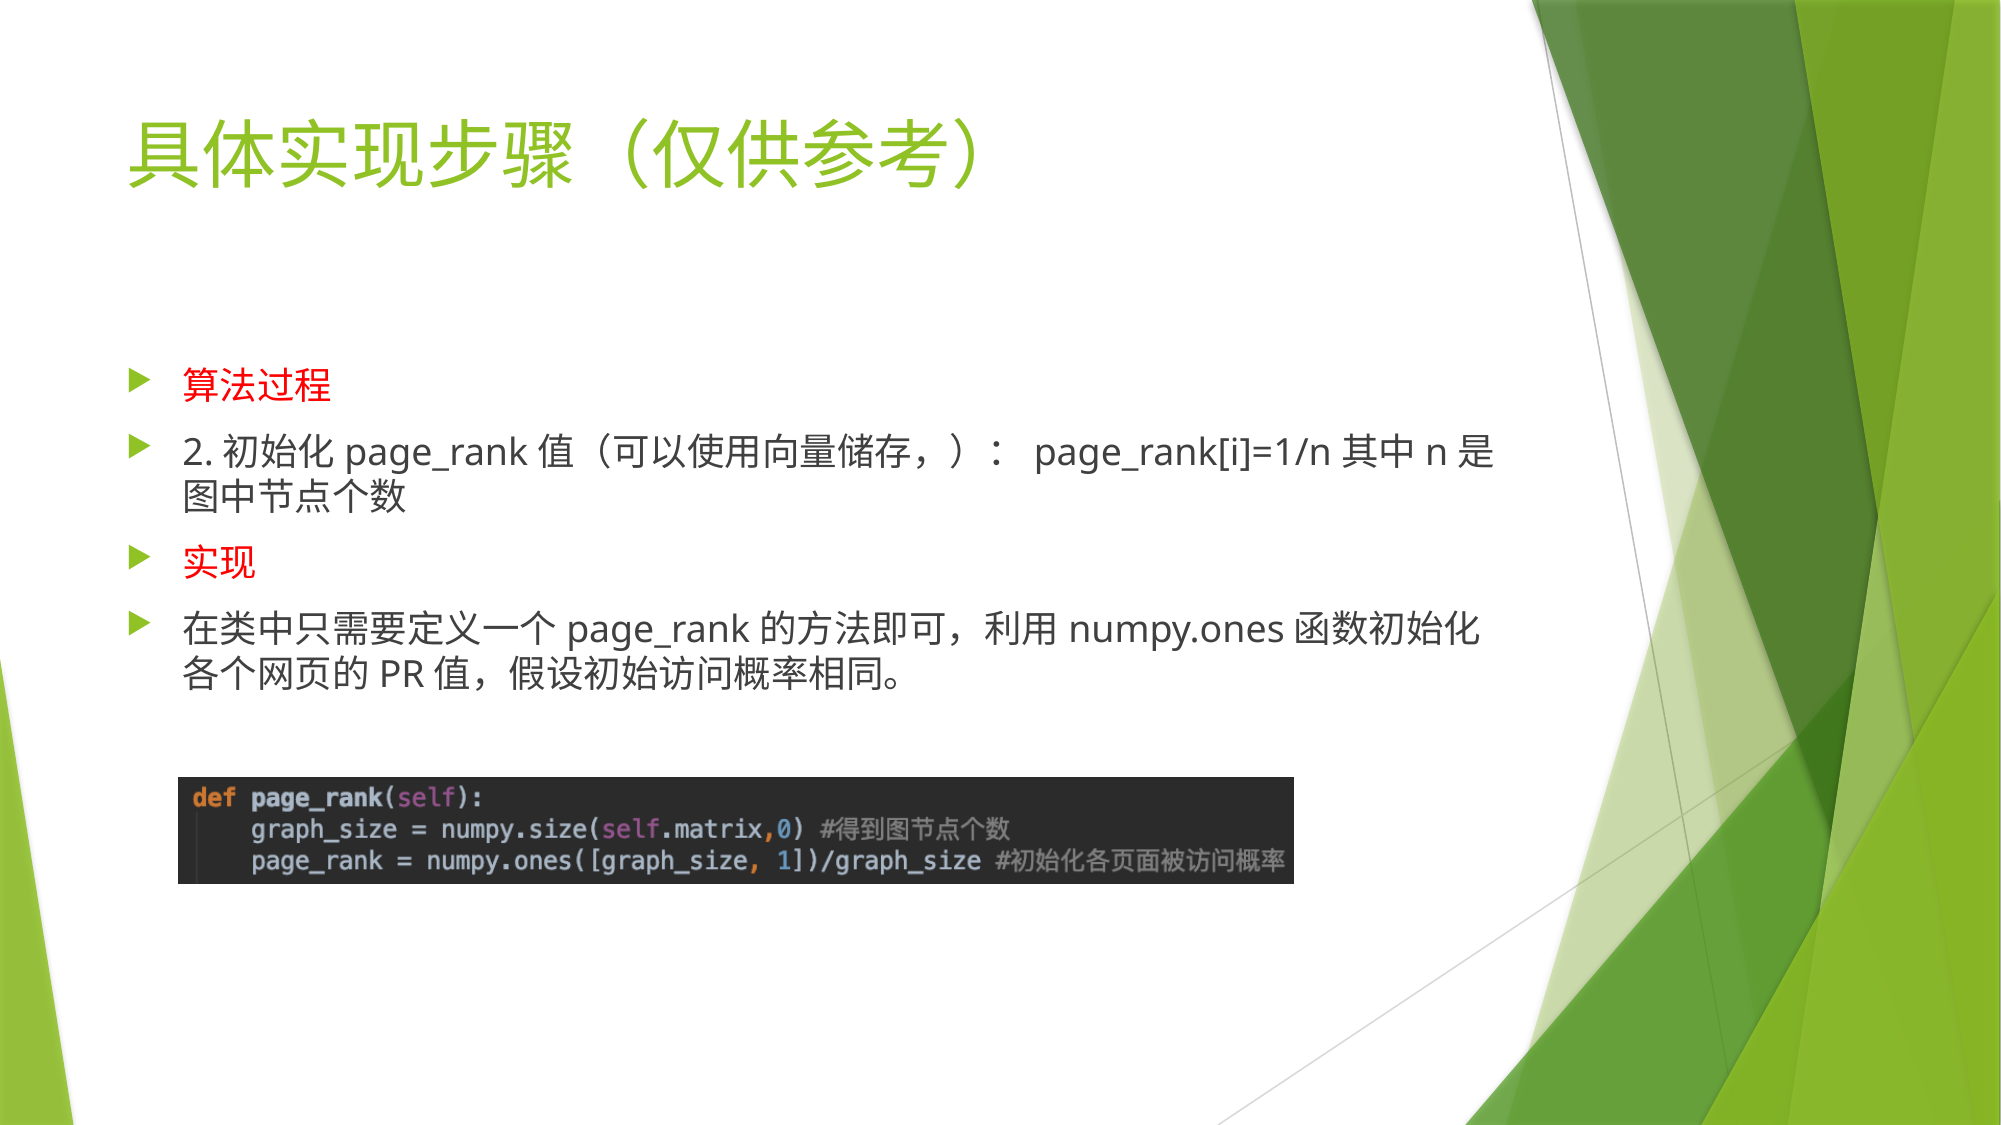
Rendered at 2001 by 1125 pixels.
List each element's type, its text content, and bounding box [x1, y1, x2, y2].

title 具体实现步骤（仅供参考） [111, 99, 1522, 317]
picture [178, 776, 1294, 884]
list 算法过程 2.初始化page_rank值（可以使用向量储存，）：page_rank[i]=1/n其中n是图中节点个数 实现 在类中只需要定义一个page_rank的方法即可，利用numpy.ones函数初始化各个网页的PR值，假设初始访问概率相同。 [111, 354, 1522, 1031]
